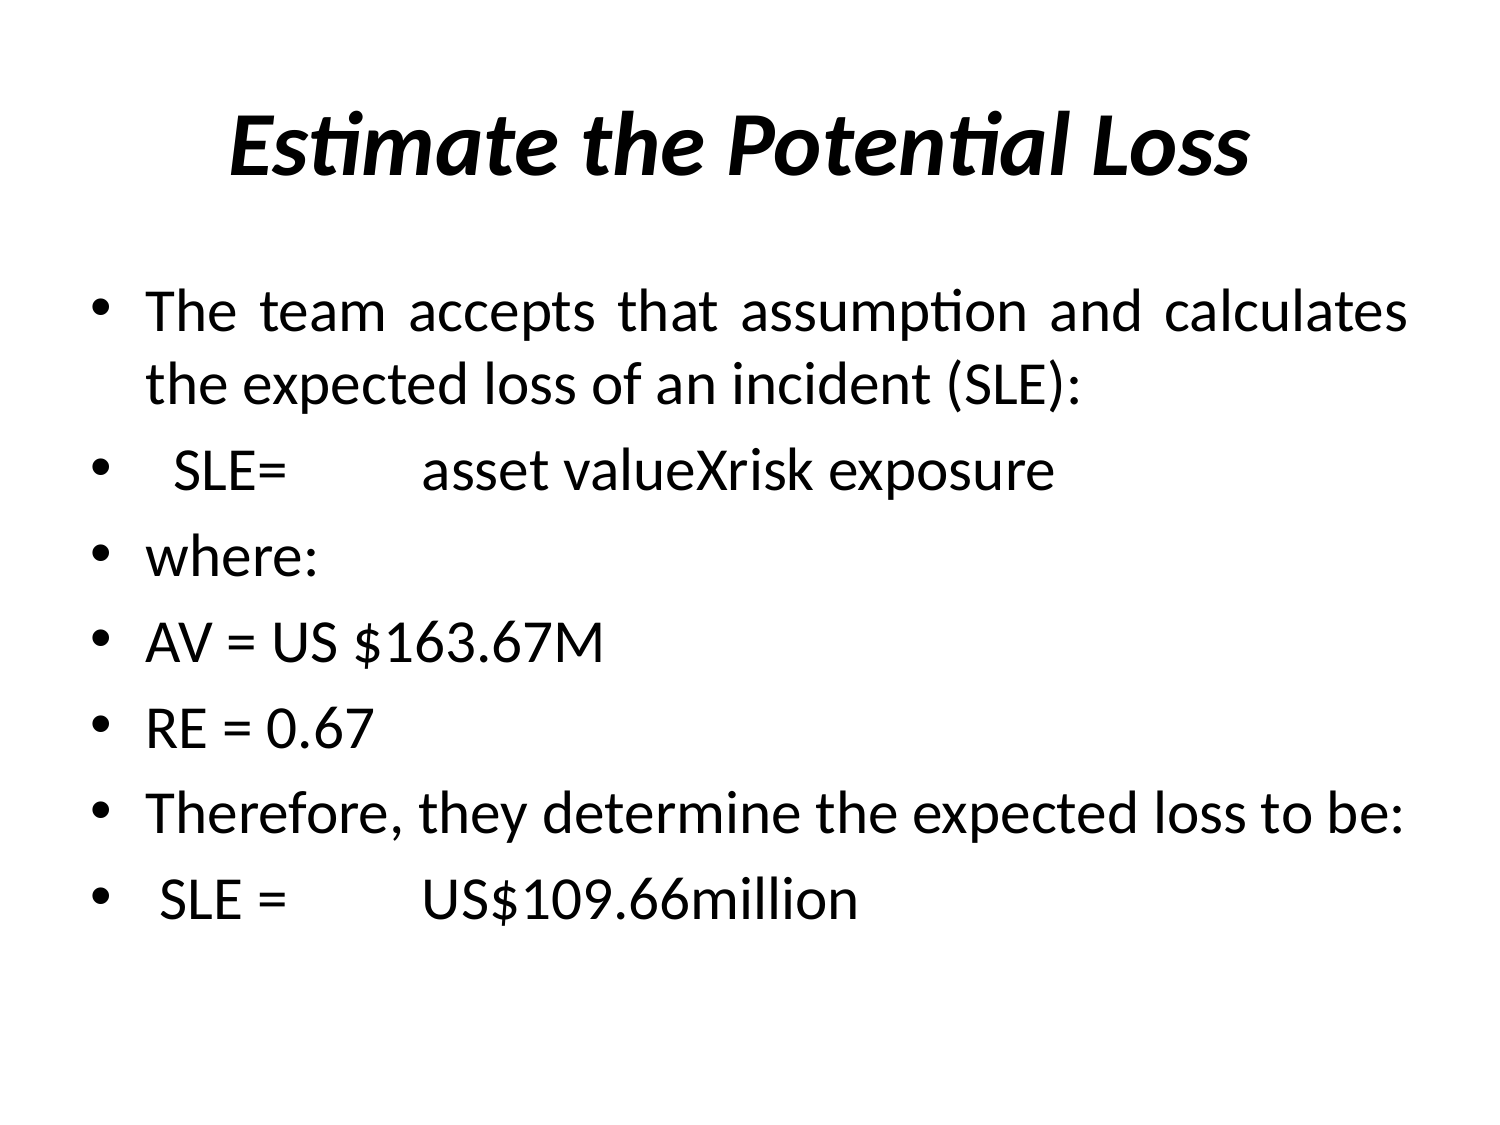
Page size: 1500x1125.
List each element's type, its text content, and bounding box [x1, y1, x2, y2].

list The team accepts that assumption and calculates the expected loss of an incident (SLE): SLE= asset valueXrisk exposure where: AV = US $163.67M RE = 0.67 Therefore, they determine the expected loss to be: SLE = US$109.66million [75, 262, 1425, 1005]
title Estimate the Potential Loss [75, 45, 1425, 233]
